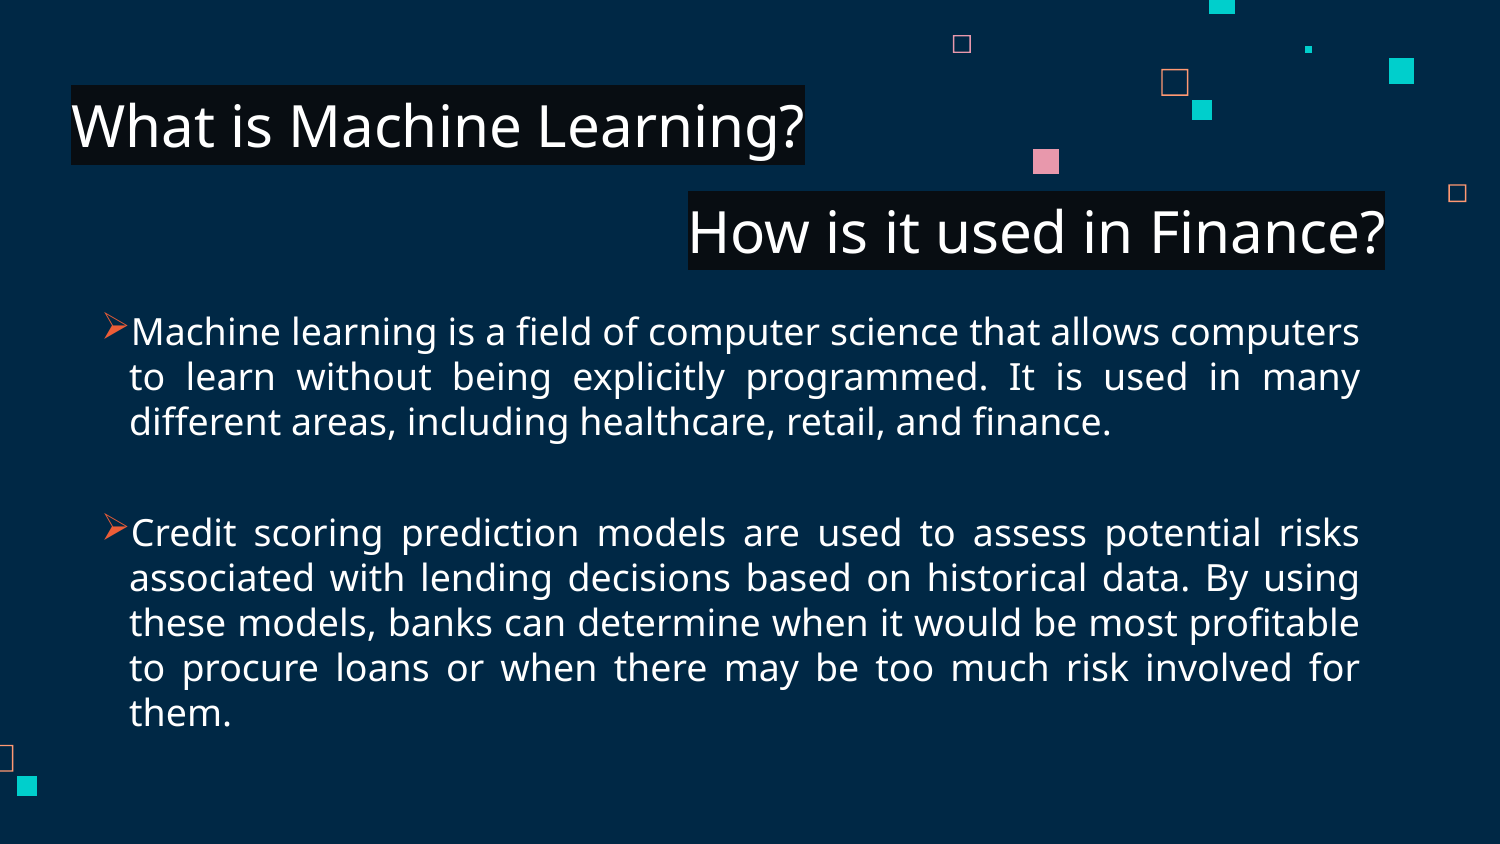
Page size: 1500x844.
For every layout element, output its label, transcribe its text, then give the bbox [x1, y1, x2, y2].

list Machine learning is a field of computer science that allows computers to learn without being explicitly programmed. It is used in many different areas, including healthcare, retail, and finance. Credit scoring prediction models are used to assess potential risks associated with lending decisions based on historical data. By using these models, banks can determine when it would be most profitable to procure loans or when there may be too much risk involved for them. [85, 292, 1377, 844]
title What is Machine Learning? [56, 79, 1500, 175]
text_box How is it used in Finance? [672, 184, 1500, 280]
